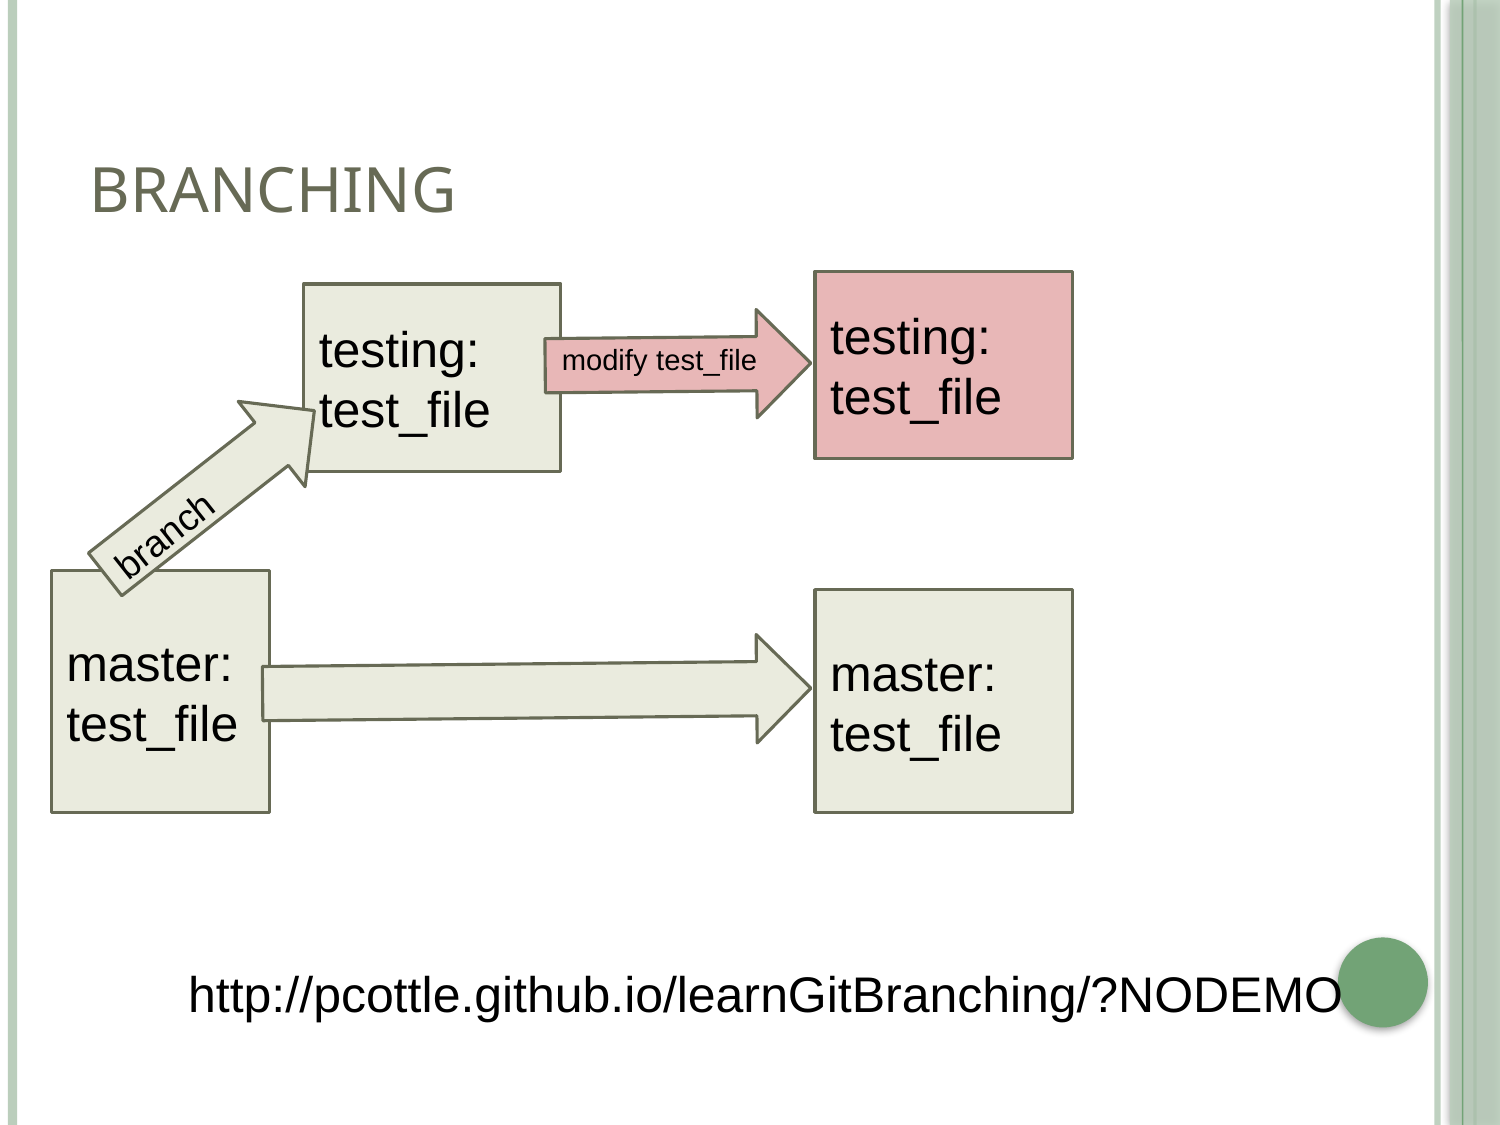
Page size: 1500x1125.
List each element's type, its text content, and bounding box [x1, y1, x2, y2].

text_box [756, 330, 811, 418]
text_box [756, 309, 773, 326]
text_box [262, 634, 811, 743]
text_box testing: test_file [303, 283, 561, 472]
text_box testing: test_file [814, 271, 1073, 459]
text_box http://pcottle.github.io/learnGitBranching/?NODEMO [173, 947, 1488, 1034]
text_box branch [84, 438, 263, 598]
title Branching [75, 45, 1300, 233]
text_box master: test_file [51, 570, 270, 813]
text_box master: test_file [814, 589, 1073, 813]
text_box modify test_file [546, 326, 778, 391]
text_box [228, 401, 315, 487]
